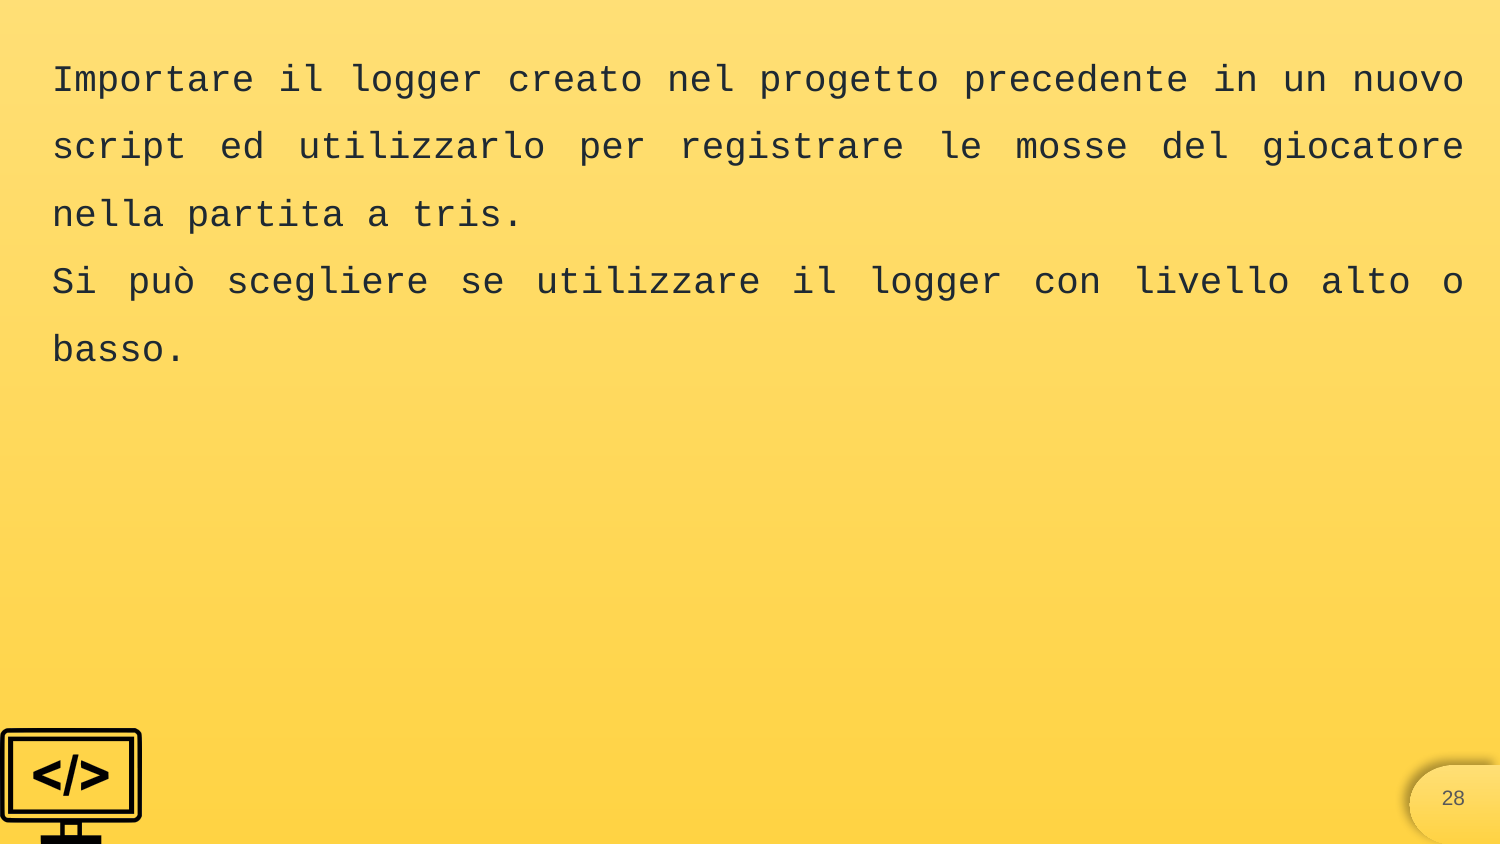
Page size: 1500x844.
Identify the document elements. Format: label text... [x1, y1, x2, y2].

picture [0, 728, 142, 844]
text_box Importare il logger creato nel progetto precedente in un nuovo script ed utilizzarlo per registrare le mosse del giocatore nella partita a tris. Si può scegliere se utilizzare il logger con livello alto o basso. [36, 16, 1480, 384]
slide_number ‹#› [1389, 764, 1480, 830]
